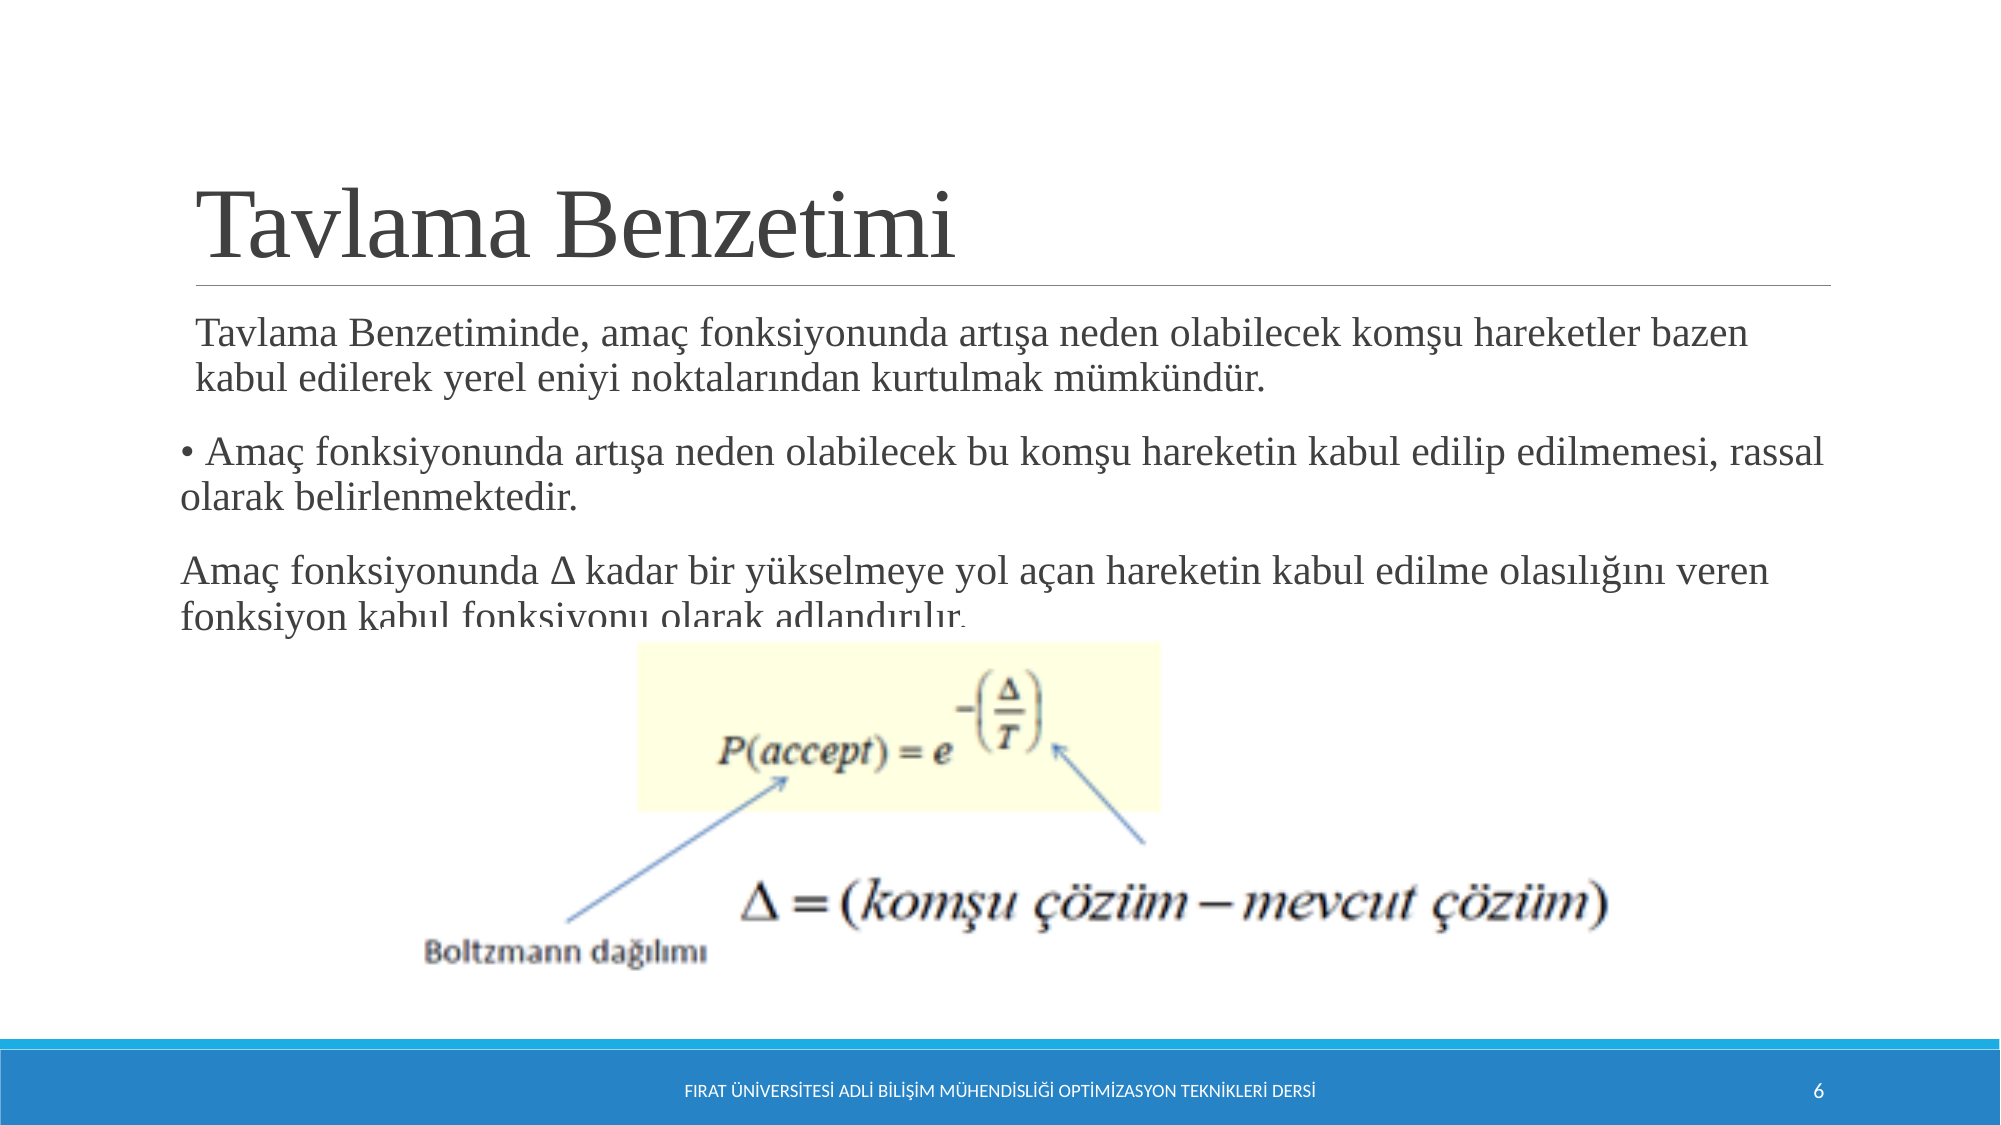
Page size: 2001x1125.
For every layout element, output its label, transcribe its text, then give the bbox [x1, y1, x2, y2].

title Tavlama Benzetimi [180, 47, 1830, 285]
footer Fırat Üniversitesi Adli Bilişim Mühendisliği Optimizasyon Teknikleri Dersi [604, 1059, 1396, 1120]
picture [382, 627, 1618, 1014]
list Tavlama Benzetiminde, amaç fonksiyonunda artışa neden olabilecek komşu hareketler bazen kabul edilerek yerel eniyi noktalarından kurtulmak mümkündür. • Amaç fonksiyonunda artışa neden olabilecek bu komşu hareketin kabul edilip edilmemesi, rassal olarak belirlenmektedir. Amaç fonksiyonunda Δ kadar bir yükselmeye yol açan hareketin kabul edilme olasılığını veren fonksiyon kabul fonksiyonu olarak adlandırılır. [180, 302, 1830, 963]
slide_number 6 [1624, 1059, 1840, 1120]
